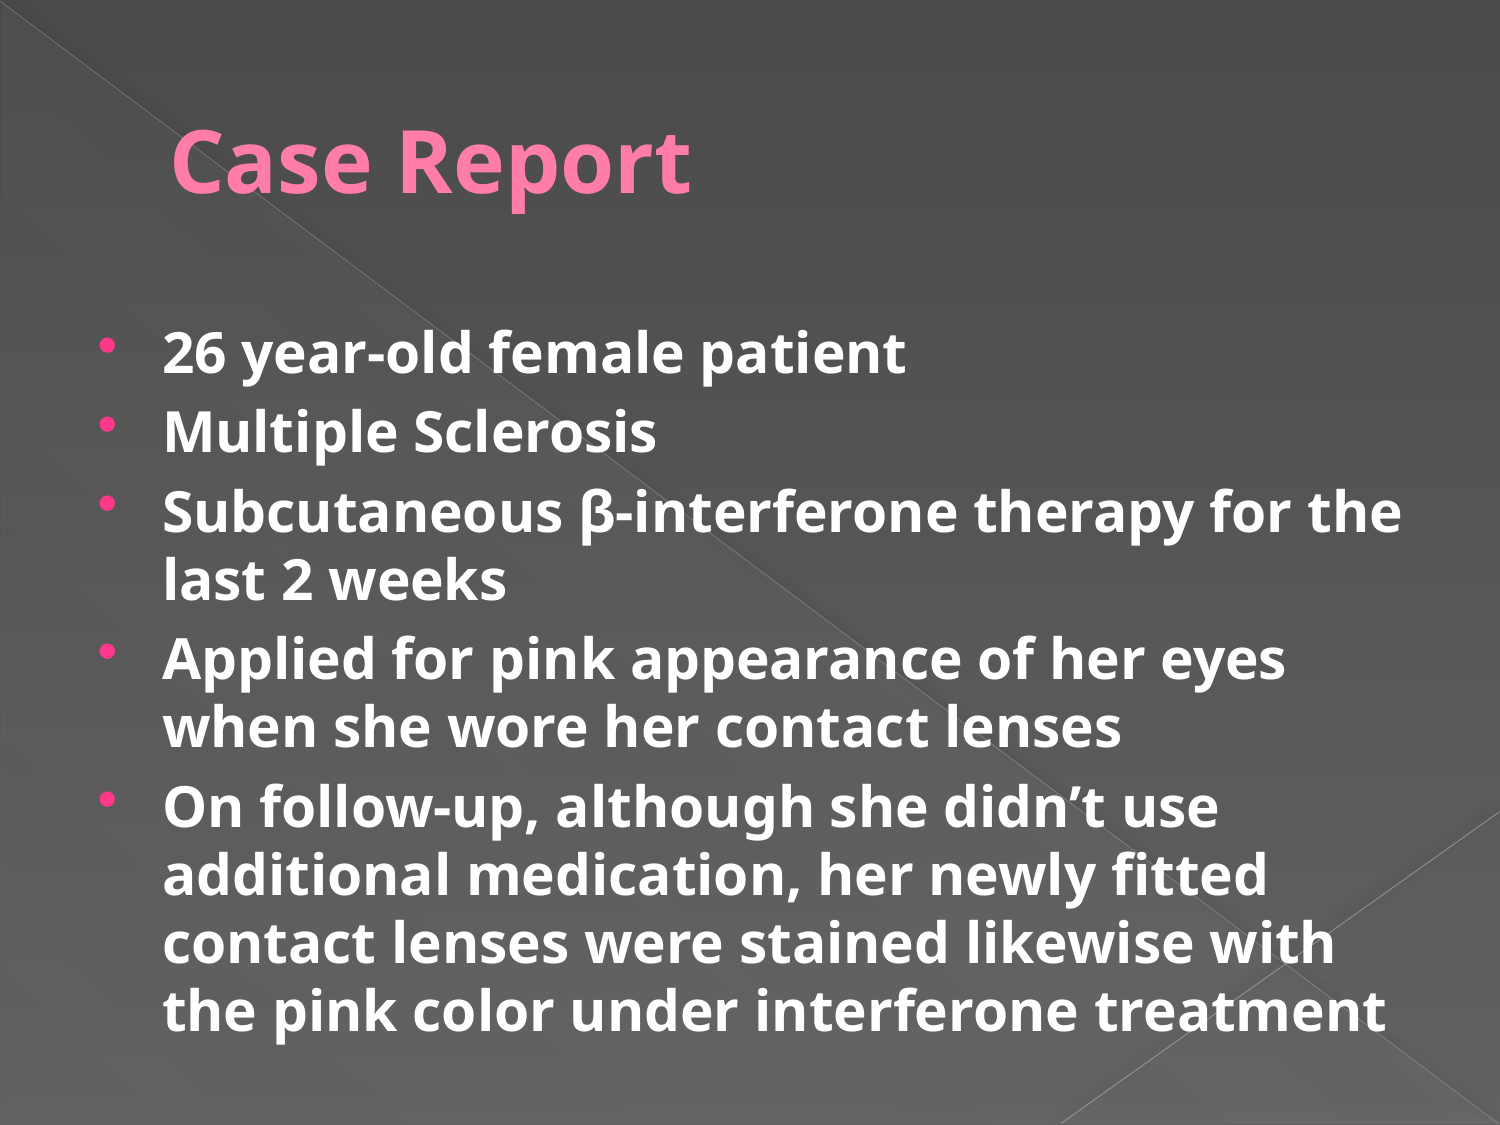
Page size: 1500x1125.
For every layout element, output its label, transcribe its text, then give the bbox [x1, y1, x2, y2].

list 26 year-old female patient Multiple Sclerosis Subcutaneous β-interferone therapy for the last 2 weeks Applied for pink appearance of her eyes when she wore her contact lenses On follow-up, although she didn’t use additional medication, her newly fitted contact lenses were stained likewise with the pink color under interferone treatment [75, 308, 1425, 1059]
title Case Report [75, 43, 1425, 274]
